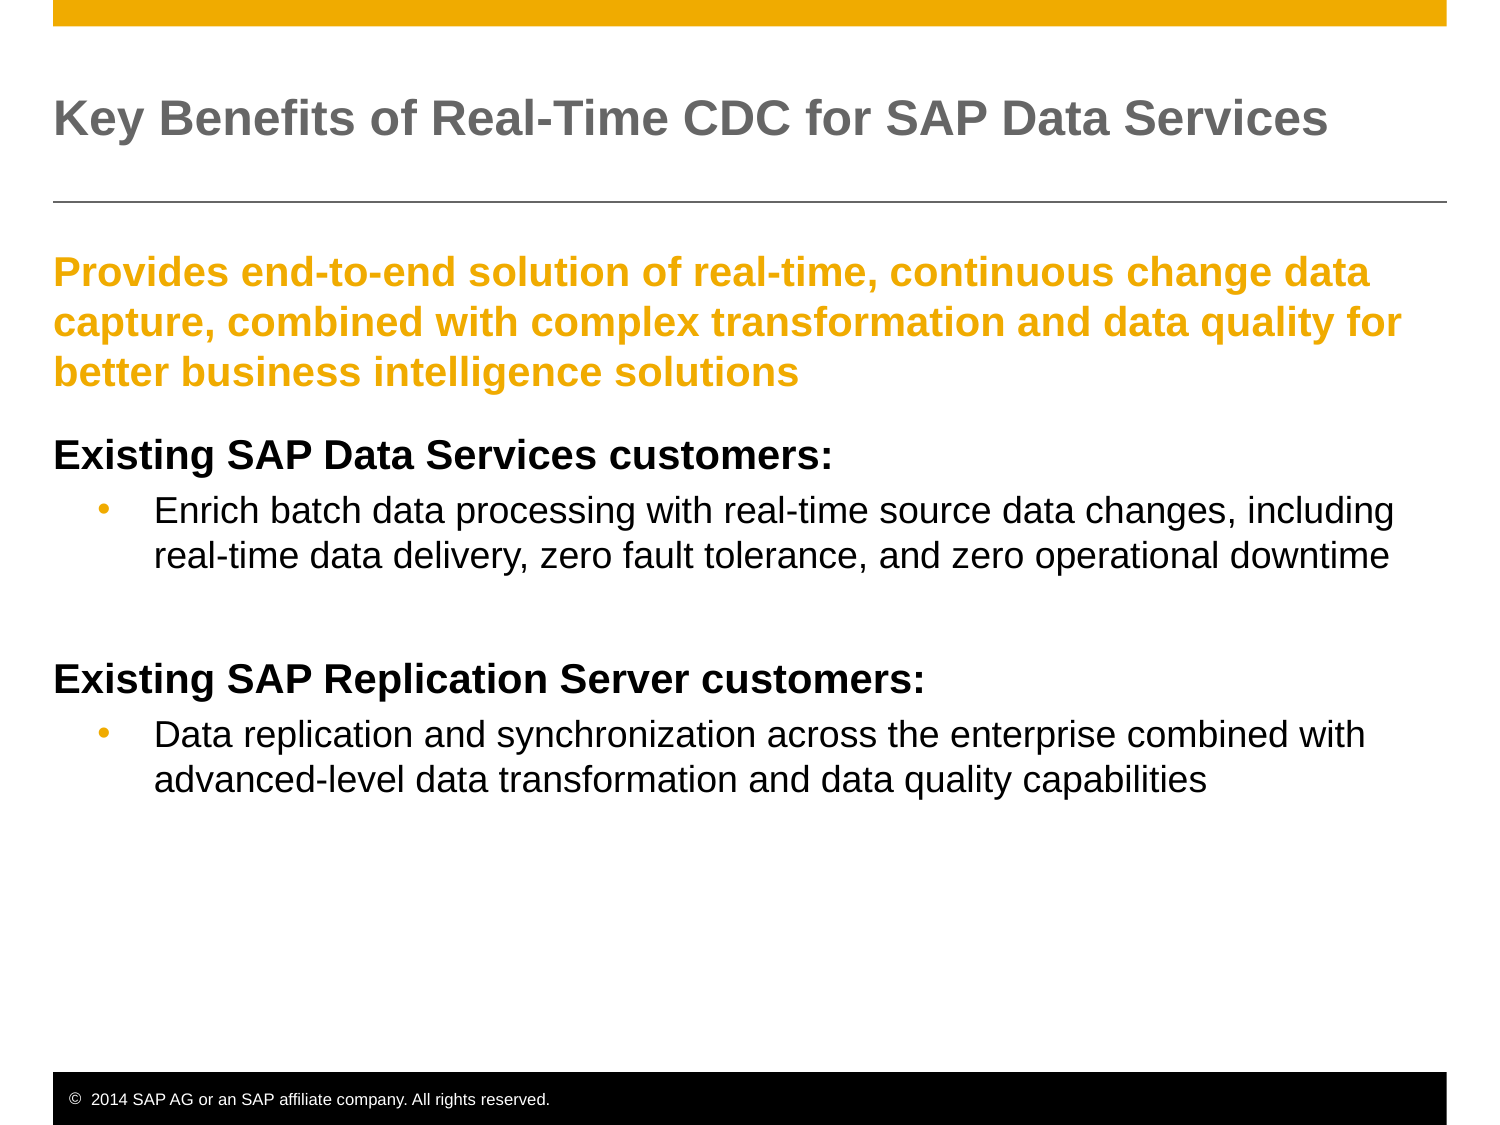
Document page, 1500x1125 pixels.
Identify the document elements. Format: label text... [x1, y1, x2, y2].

title Key Benefits of Real-Time CDC for SAP Data Services [53, 53, 1447, 178]
list Provides end-to-end solution of real-time, continuous change data capture, combined with complex transformation and data quality for better business intelligence solutions Existing SAP Data Services customers: Enrich batch data processing with real-time source data changes, including real-time data delivery, zero fault tolerance, and zero operational downtime Existing SAP Replication Server customers: Data replication and synchronization across the enterprise combined with advanced-level data transformation and data quality capabilities [53, 244, 1447, 998]
